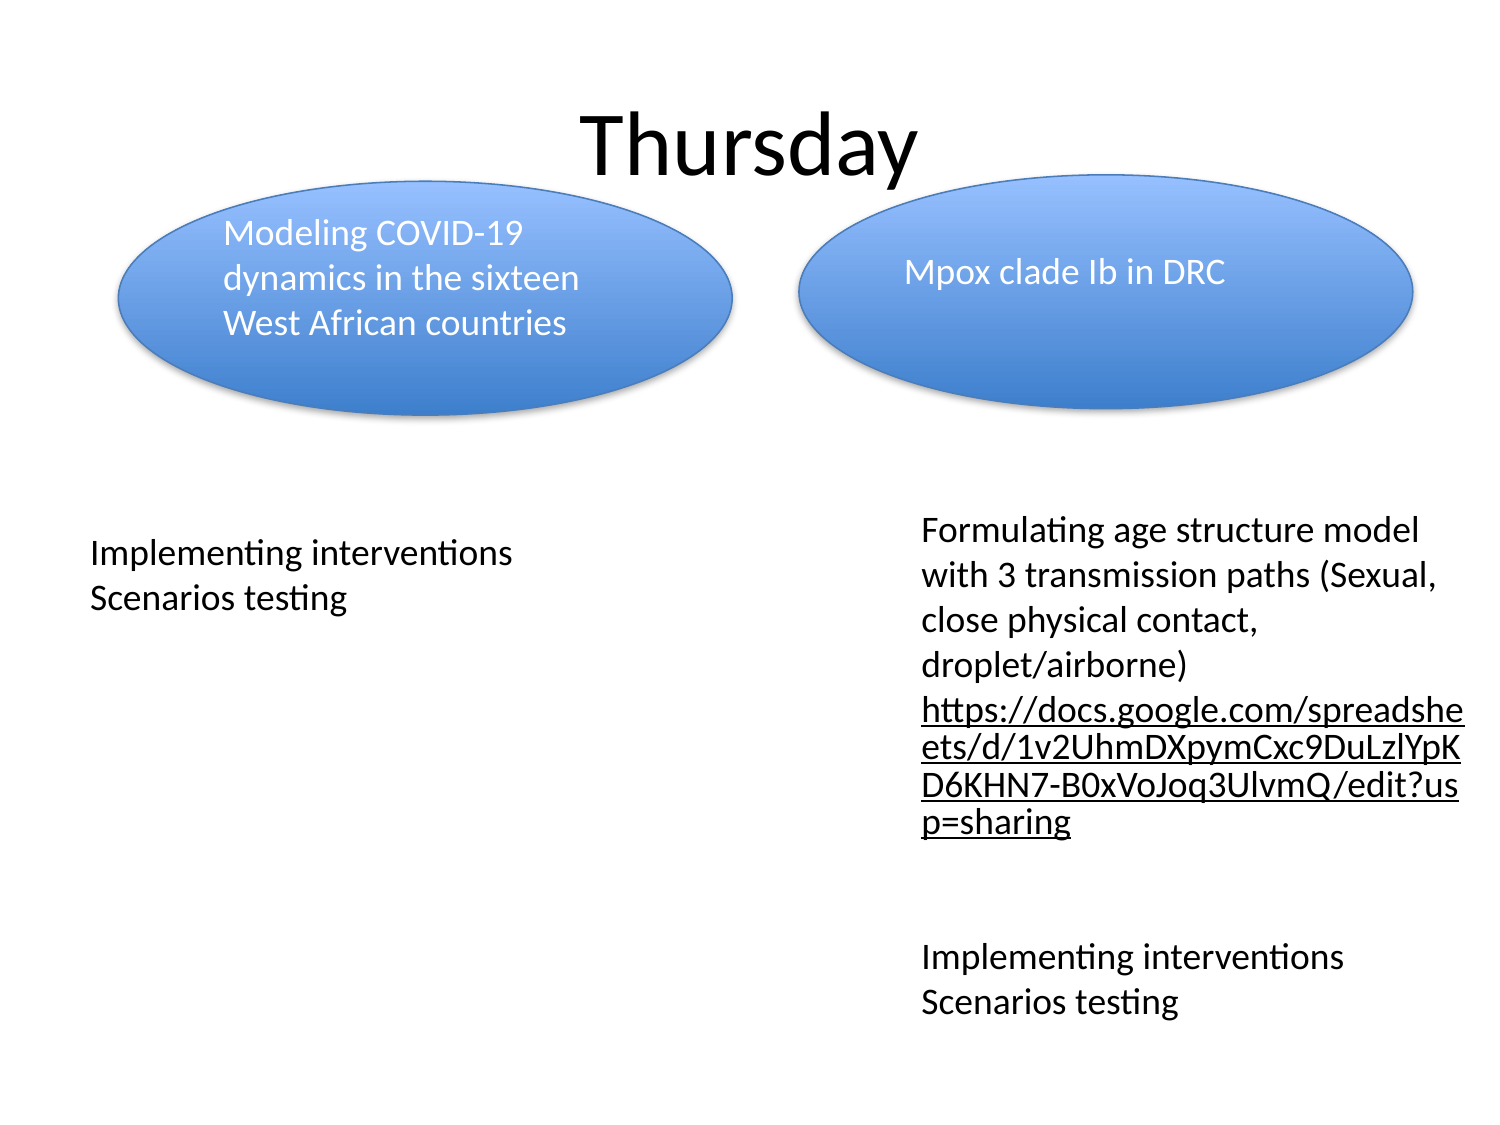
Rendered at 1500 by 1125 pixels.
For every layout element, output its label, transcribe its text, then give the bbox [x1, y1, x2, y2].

text_box Mpox clade Ib in DRC [798, 174, 1413, 409]
text_box Formulating age structure model with 3 transmission paths (Sexual, close physical contact, droplet/airborne) https://docs.google.com/spreadsheets/d/1v2UhmDXpymCxc9DuLzlYpKD6KHN7-B0xVoJoq3UlvmQ/edit?usp=sharing Implementing interventions Scenarios testing [906, 497, 1482, 962]
title Thursday [75, 45, 1425, 233]
text_box Implementing interventions Scenarios testing [75, 520, 650, 671]
text_box Modeling COVID-19 dynamics in the sixteen West African countries [118, 181, 733, 416]
